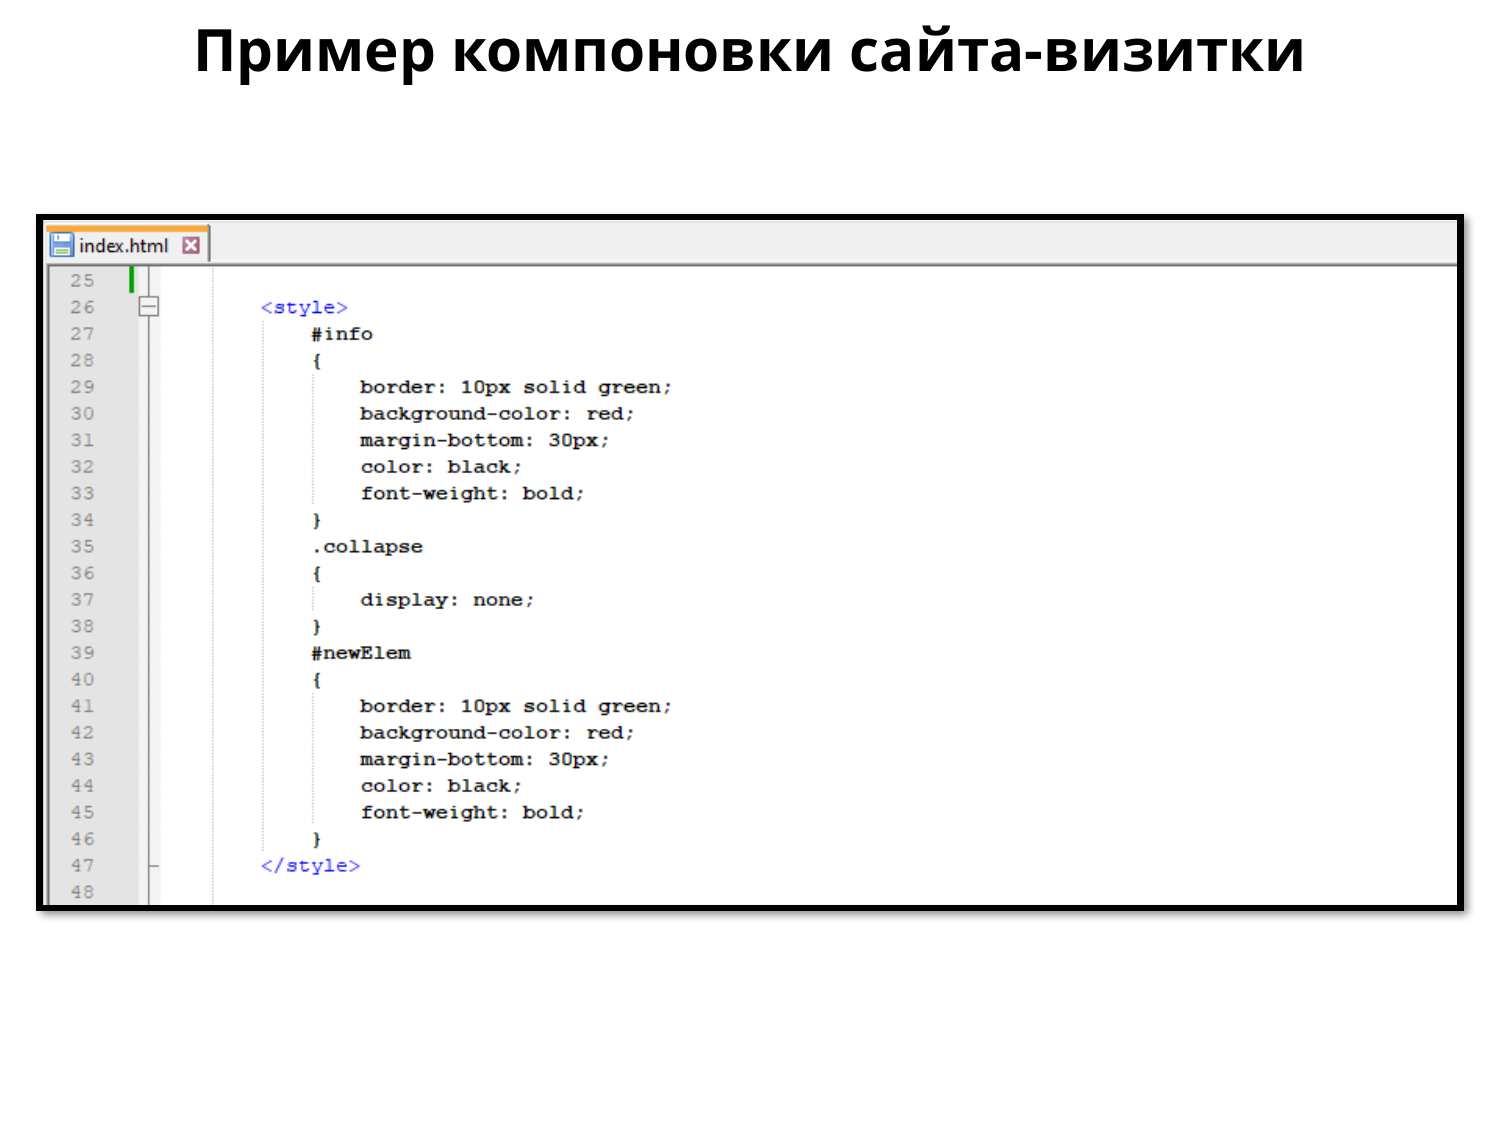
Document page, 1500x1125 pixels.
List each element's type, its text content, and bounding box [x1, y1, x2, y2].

text_box Пример компоновки сайта-визитки [17, 5, 1483, 91]
picture [42, 219, 1458, 906]
